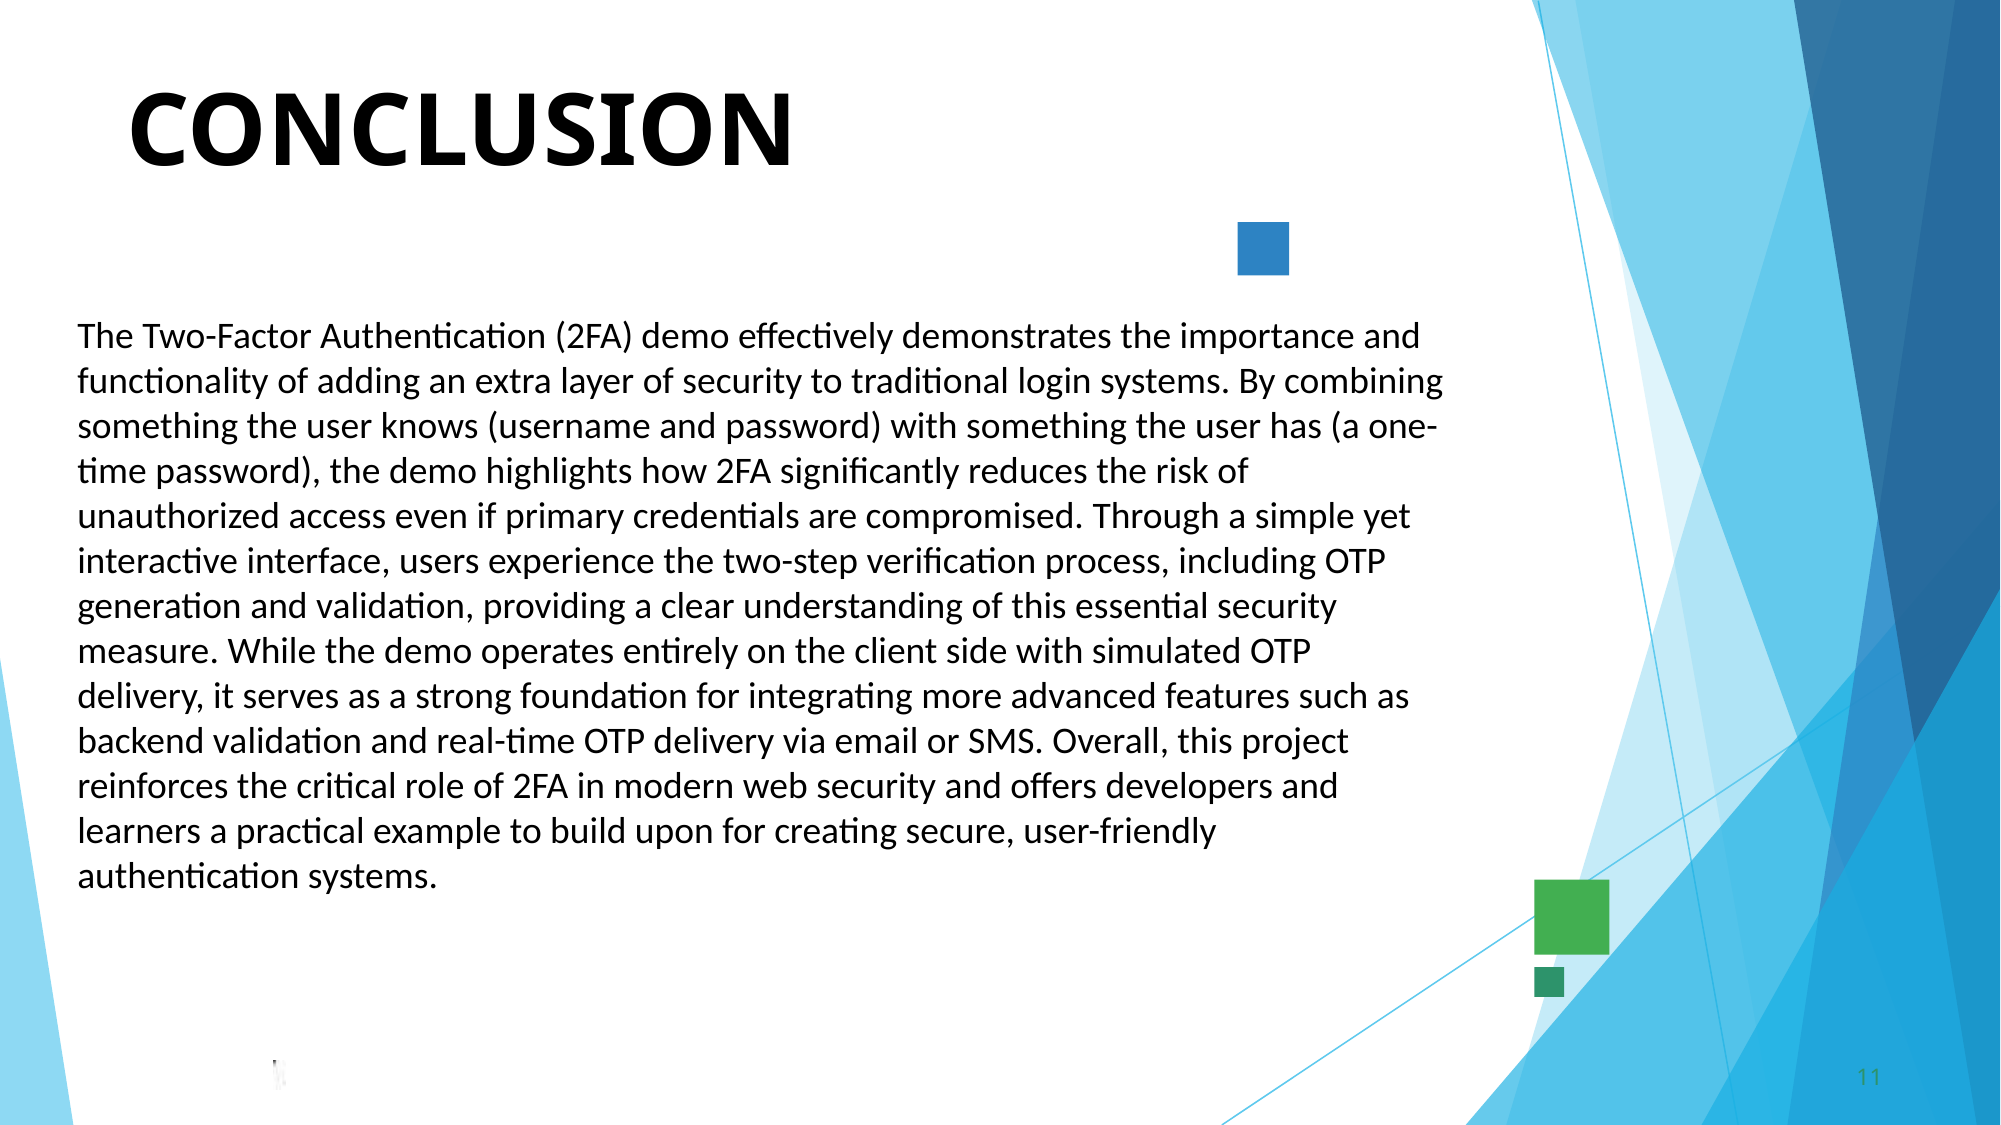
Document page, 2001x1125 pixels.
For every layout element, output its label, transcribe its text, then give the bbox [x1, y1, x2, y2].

title CONCLUSION [123, 63, 875, 254]
text_box [1237, 222, 1290, 276]
picture [273, 1060, 287, 1091]
text_box The Two-Factor Authentication (2FA) demo effectively demonstrates the importance and functionality of adding an extra layer of security to traditional login systems. By combining something the user knows (username and password) with something the user has (a one-time password), the demo highlights how 2FA significantly reduces the risk of unauthorized access even if primary credentials are compromised. Through a simple yet interactive interface, users experience the two-step verification process, including OTP generation and validation, providing a clear understanding of this essential security measure. While the demo operates entirely on the client side with simulated OTP delivery, it serves as a strong foundation for integrating more advanced features such as backend validation and real-time OTP delivery via email or SMS. Overall, this project reinforces the critical role of 2FA in modern web security and offers developers and learners a practical example to build upon for creating secure, user-friendly authentication systems. [62, 303, 1463, 949]
text_box [1534, 967, 1565, 997]
text_box 11 [1849, 1061, 1888, 1095]
text_box [1534, 879, 1610, 955]
